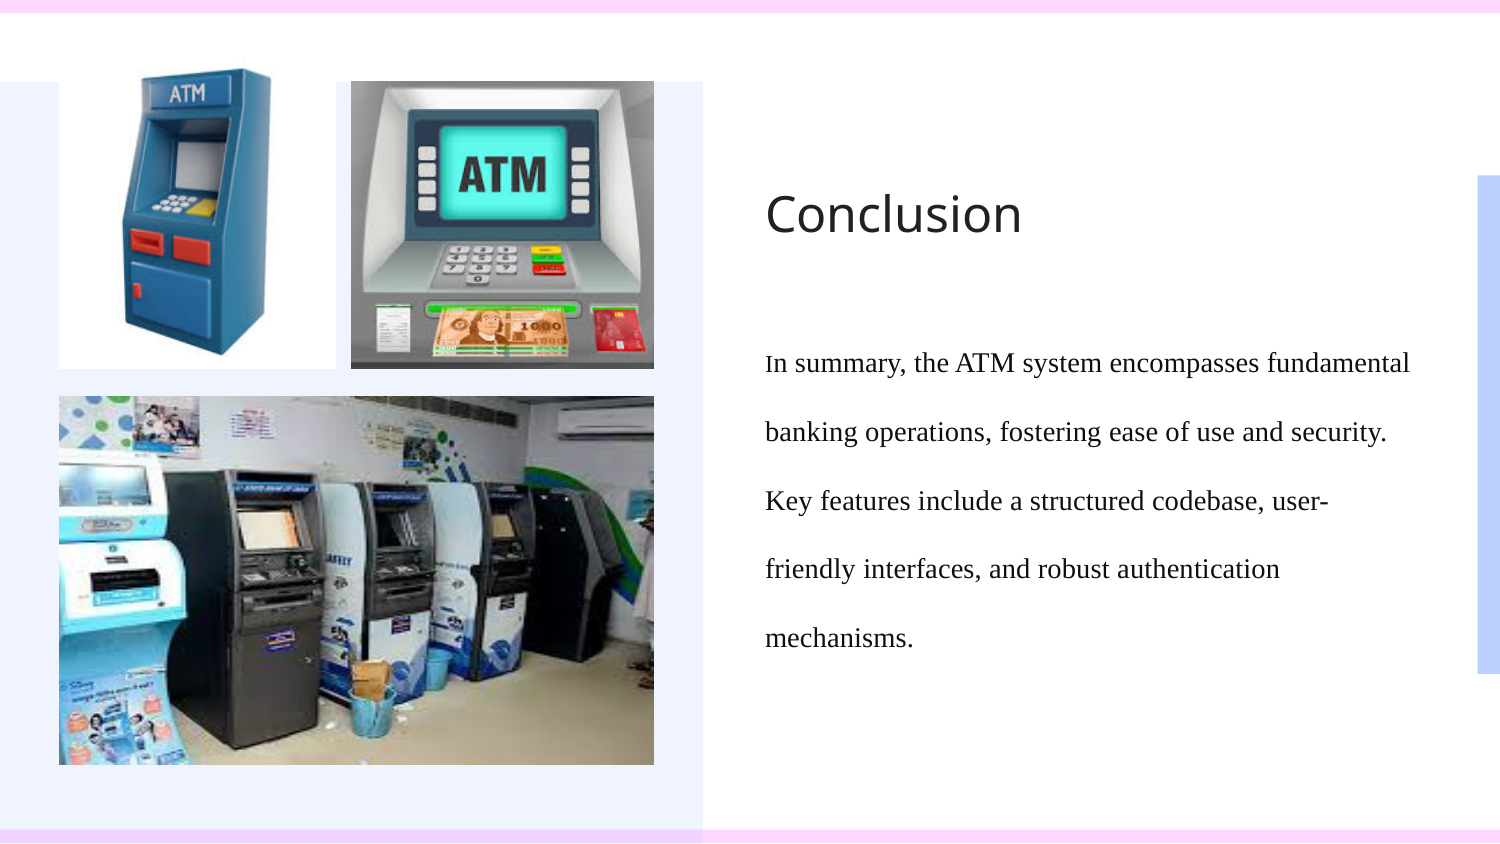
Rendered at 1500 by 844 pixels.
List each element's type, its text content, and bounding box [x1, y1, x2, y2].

picture [58, 58, 336, 370]
picture [351, 81, 654, 370]
text_box [0, 81, 703, 844]
list In summary, the ATM system encompasses fundamental banking operations, fostering ease of use and security. Key features include a structured codebase, user-friendly interfaces, and robust authentication mechanisms. [750, 294, 1435, 669]
picture [58, 396, 654, 766]
title Conclusion [750, 175, 1435, 250]
